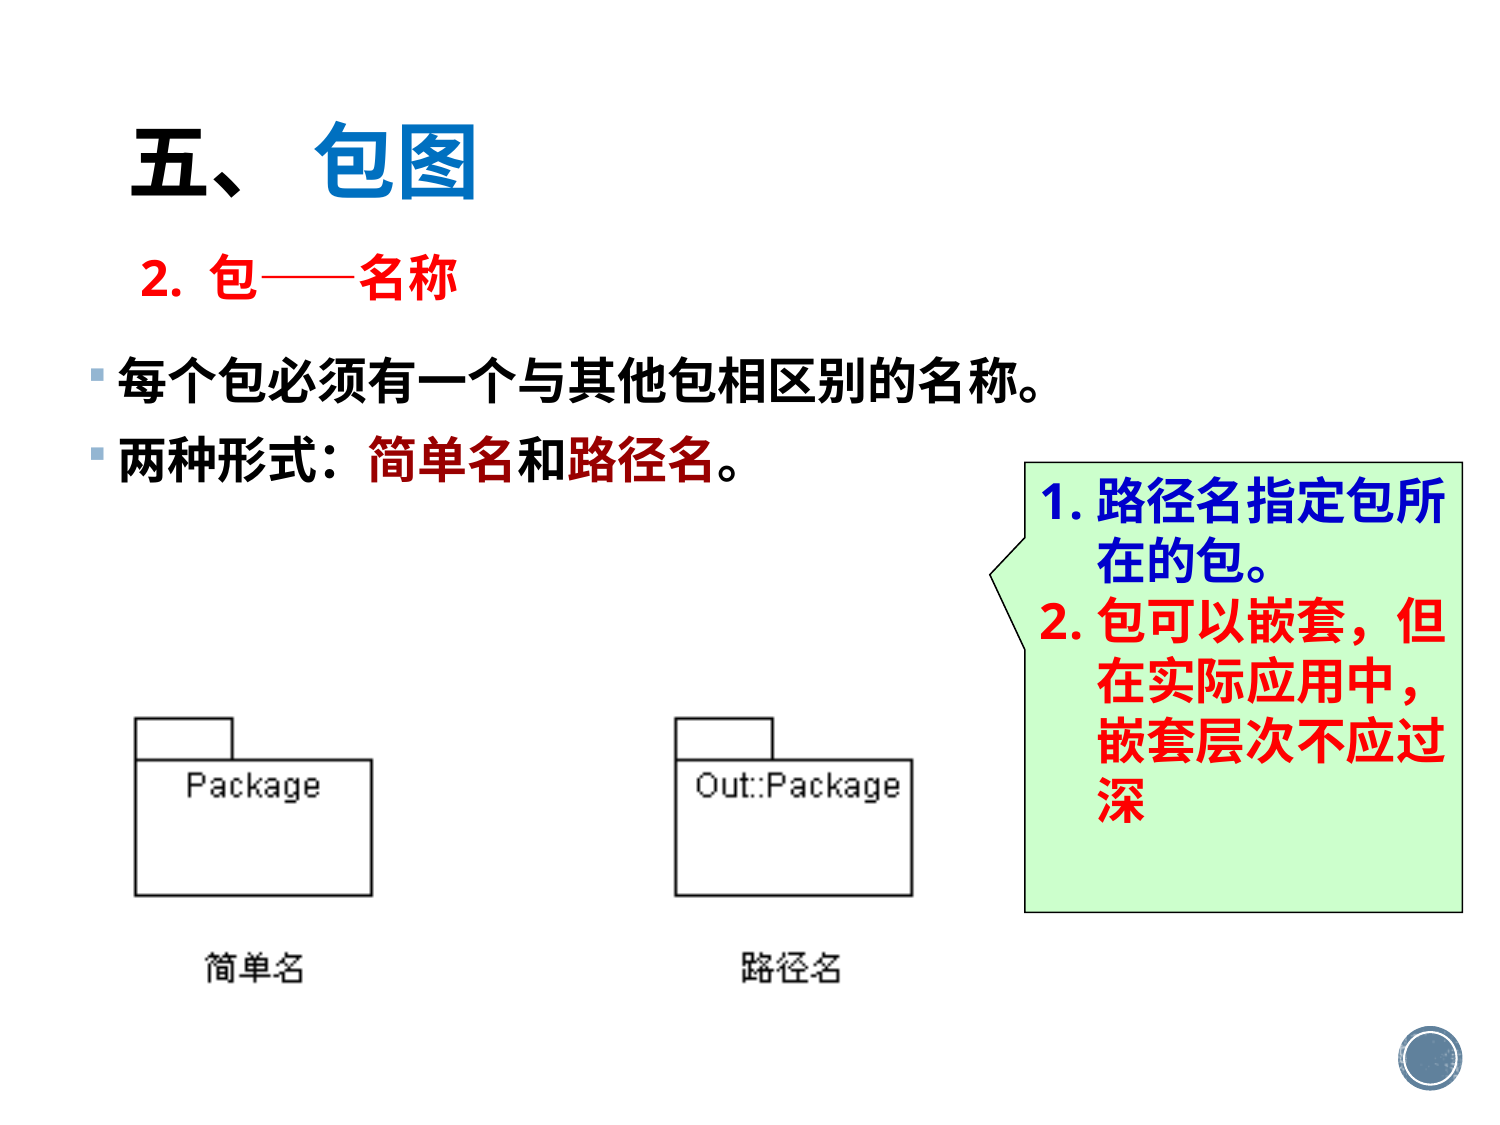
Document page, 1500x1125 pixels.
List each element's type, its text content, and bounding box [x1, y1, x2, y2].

text_box 2. 包——名称 [126, 239, 927, 308]
text_box 五、 包图 [112, 71, 1495, 260]
text_box 路径名指定包所在的包。 包可以嵌套，但在实际应用中，嵌套层次不应过深 [989, 462, 1463, 913]
list 每个包必须有一个与其他包相区别的名称。 两种形式：简单名和路径名。 [72, 348, 1423, 506]
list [87, 675, 969, 1012]
